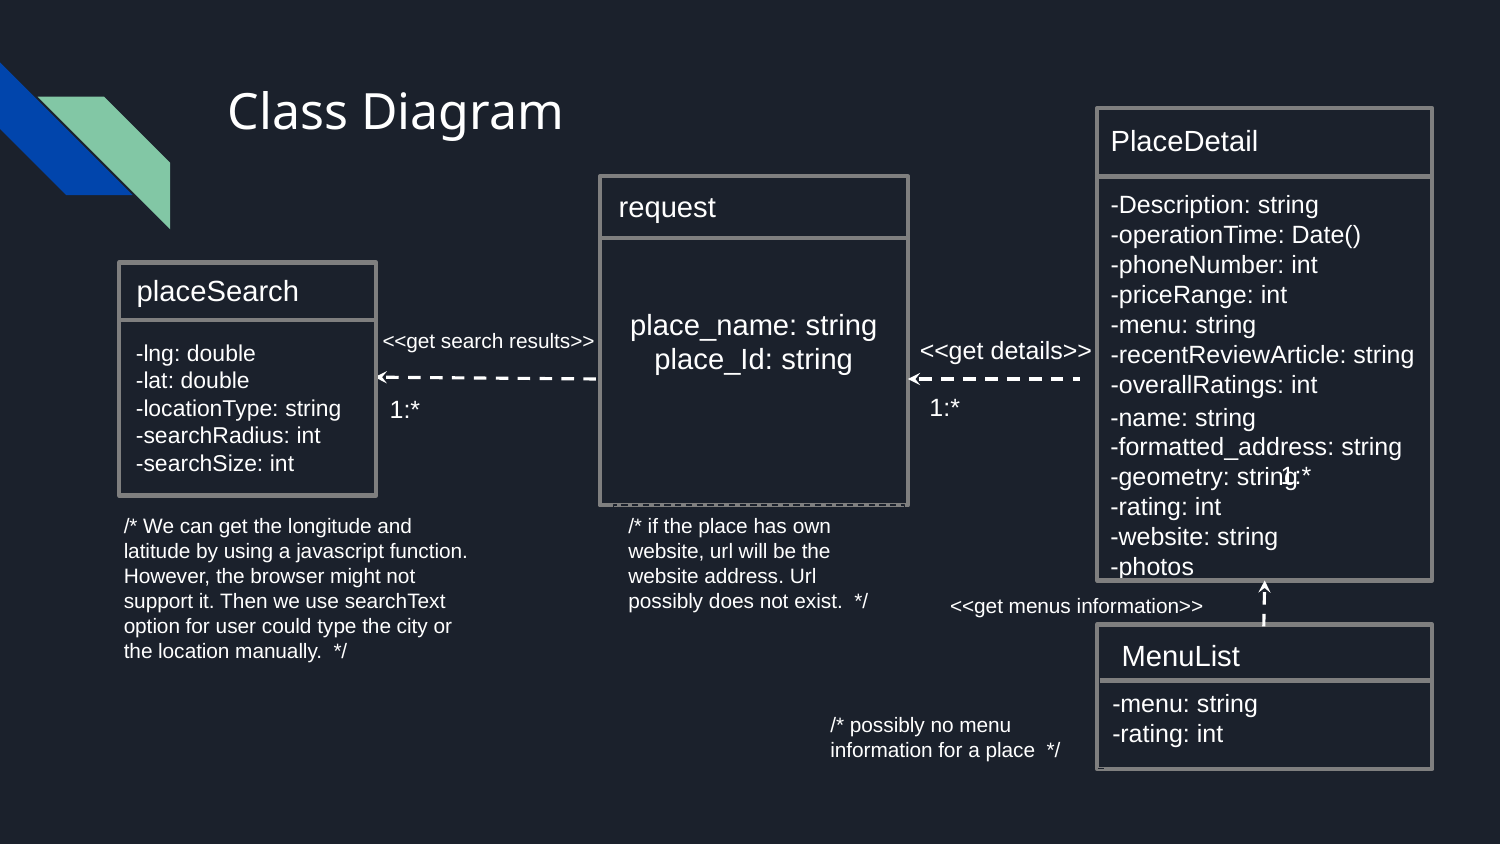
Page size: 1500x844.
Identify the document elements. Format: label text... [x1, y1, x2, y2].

text_box [1270, 624, 1433, 678]
text_box [1097, 686, 1433, 770]
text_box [599, 176, 909, 237]
text_box /* if the place has own website, url will be the website address. Url possibly does not exist. */ [613, 514, 905, 620]
text_box 1:* [377, 387, 438, 431]
text_box -Description: string -operationTime: Date() -phoneNumber: int -priceRange: int -menu: string -recentReviewArticle: string -overallRatings: int [1095, 181, 1433, 409]
text_box MenuList [1106, 629, 1292, 678]
text_box /* We can get the longitude and latitude by using a javascript function. However, the browser might not support it. Then we use searchText option for user could type the city or the location manually. */ [108, 505, 495, 671]
title Class Diagram [212, 64, 1368, 215]
text_box PlaceDetail [1095, 114, 1275, 165]
text_box /* possibly no menu information for a place */ [815, 703, 1107, 769]
text_box 1:* [1265, 451, 1329, 497]
text_box [119, 262, 377, 496]
text_box -name: string -formatted_address: string -geometry: string -rating: int -website: string -photos [1266, 393, 1438, 589]
text_box <<get menus information>> [935, 584, 1234, 625]
text_box -name: string -formatted_address: string -geometry: string -rating: int -website: string -photos [1095, 409, 1261, 589]
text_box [599, 243, 909, 506]
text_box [374, 376, 600, 380]
text_box 1:* [914, 387, 977, 429]
text_box -menu: string -rating: int [1097, 680, 1302, 756]
text_box [1097, 409, 1433, 581]
text_box [1097, 108, 1433, 176]
text_box [1097, 624, 1258, 680]
text_box <<get details>> [912, 327, 1109, 373]
text_box <<get search results>> [377, 319, 594, 360]
